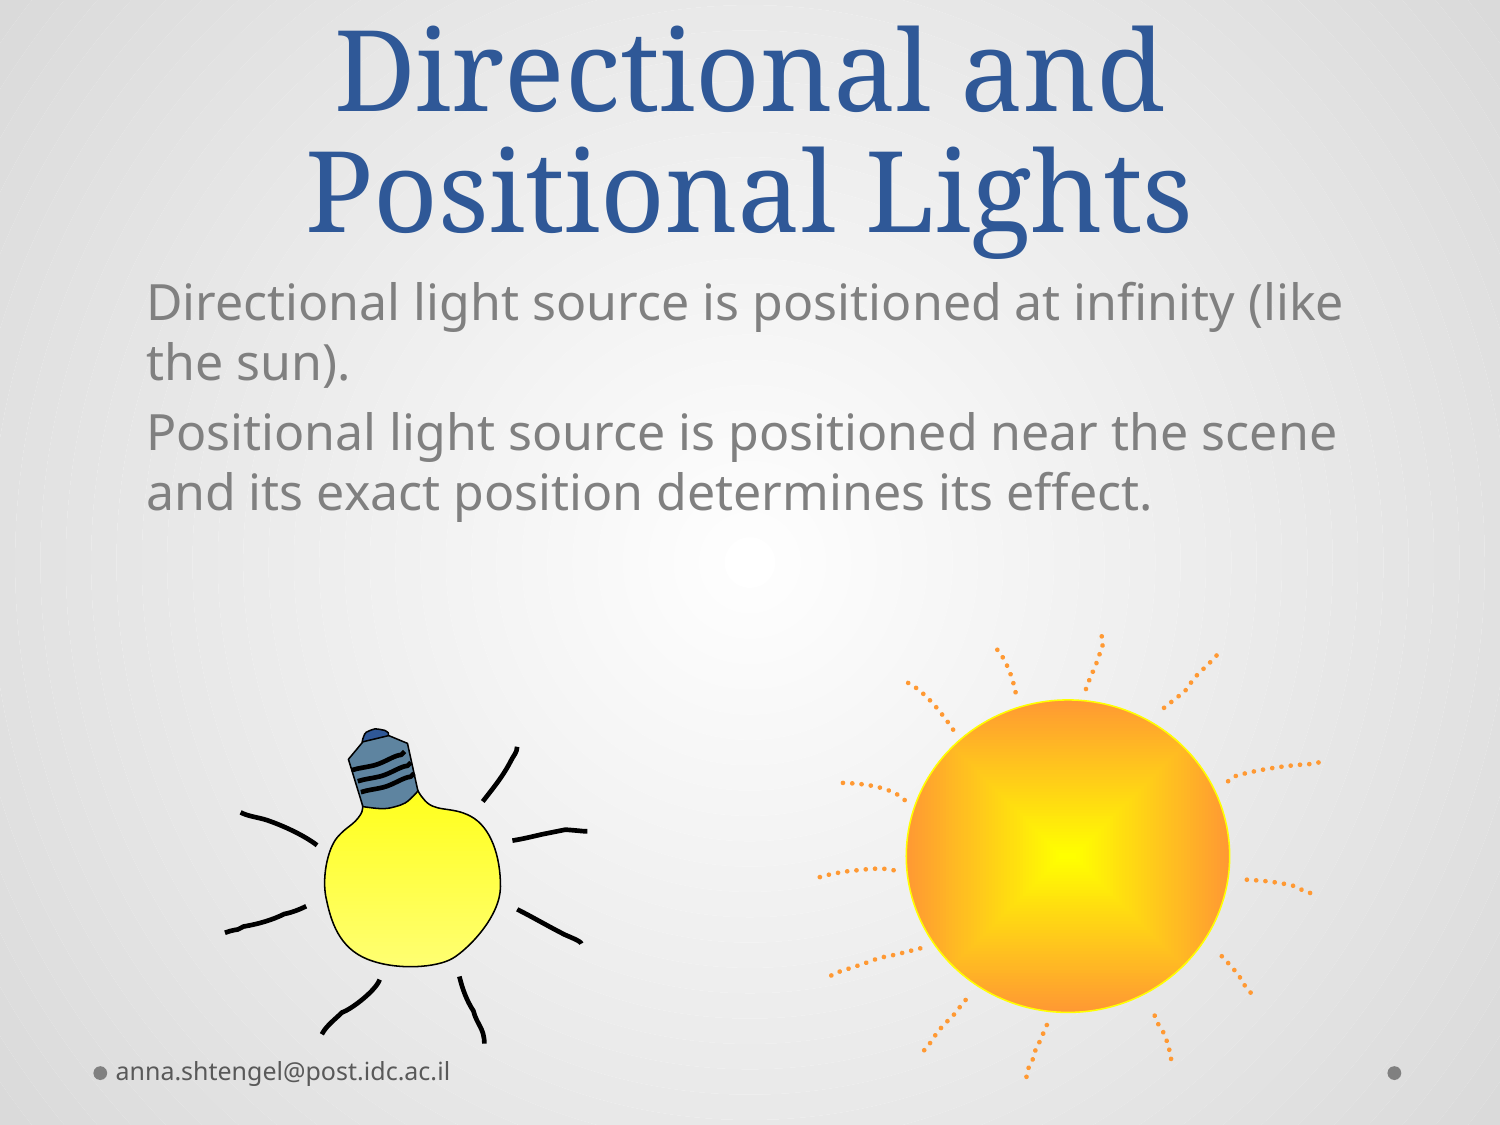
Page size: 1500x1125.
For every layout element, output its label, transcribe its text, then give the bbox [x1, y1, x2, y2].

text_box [224, 728, 588, 1044]
footer anna.shtengel@post.idc.ac.il [108, 1042, 576, 1103]
title Directional and Positional Lights [75, 0, 1425, 262]
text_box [816, 630, 1319, 1083]
list Directional light source is positioned at infinity (like the sun). Positional light source is positioned near the scene and its exact position determines its effect. [75, 262, 1433, 582]
